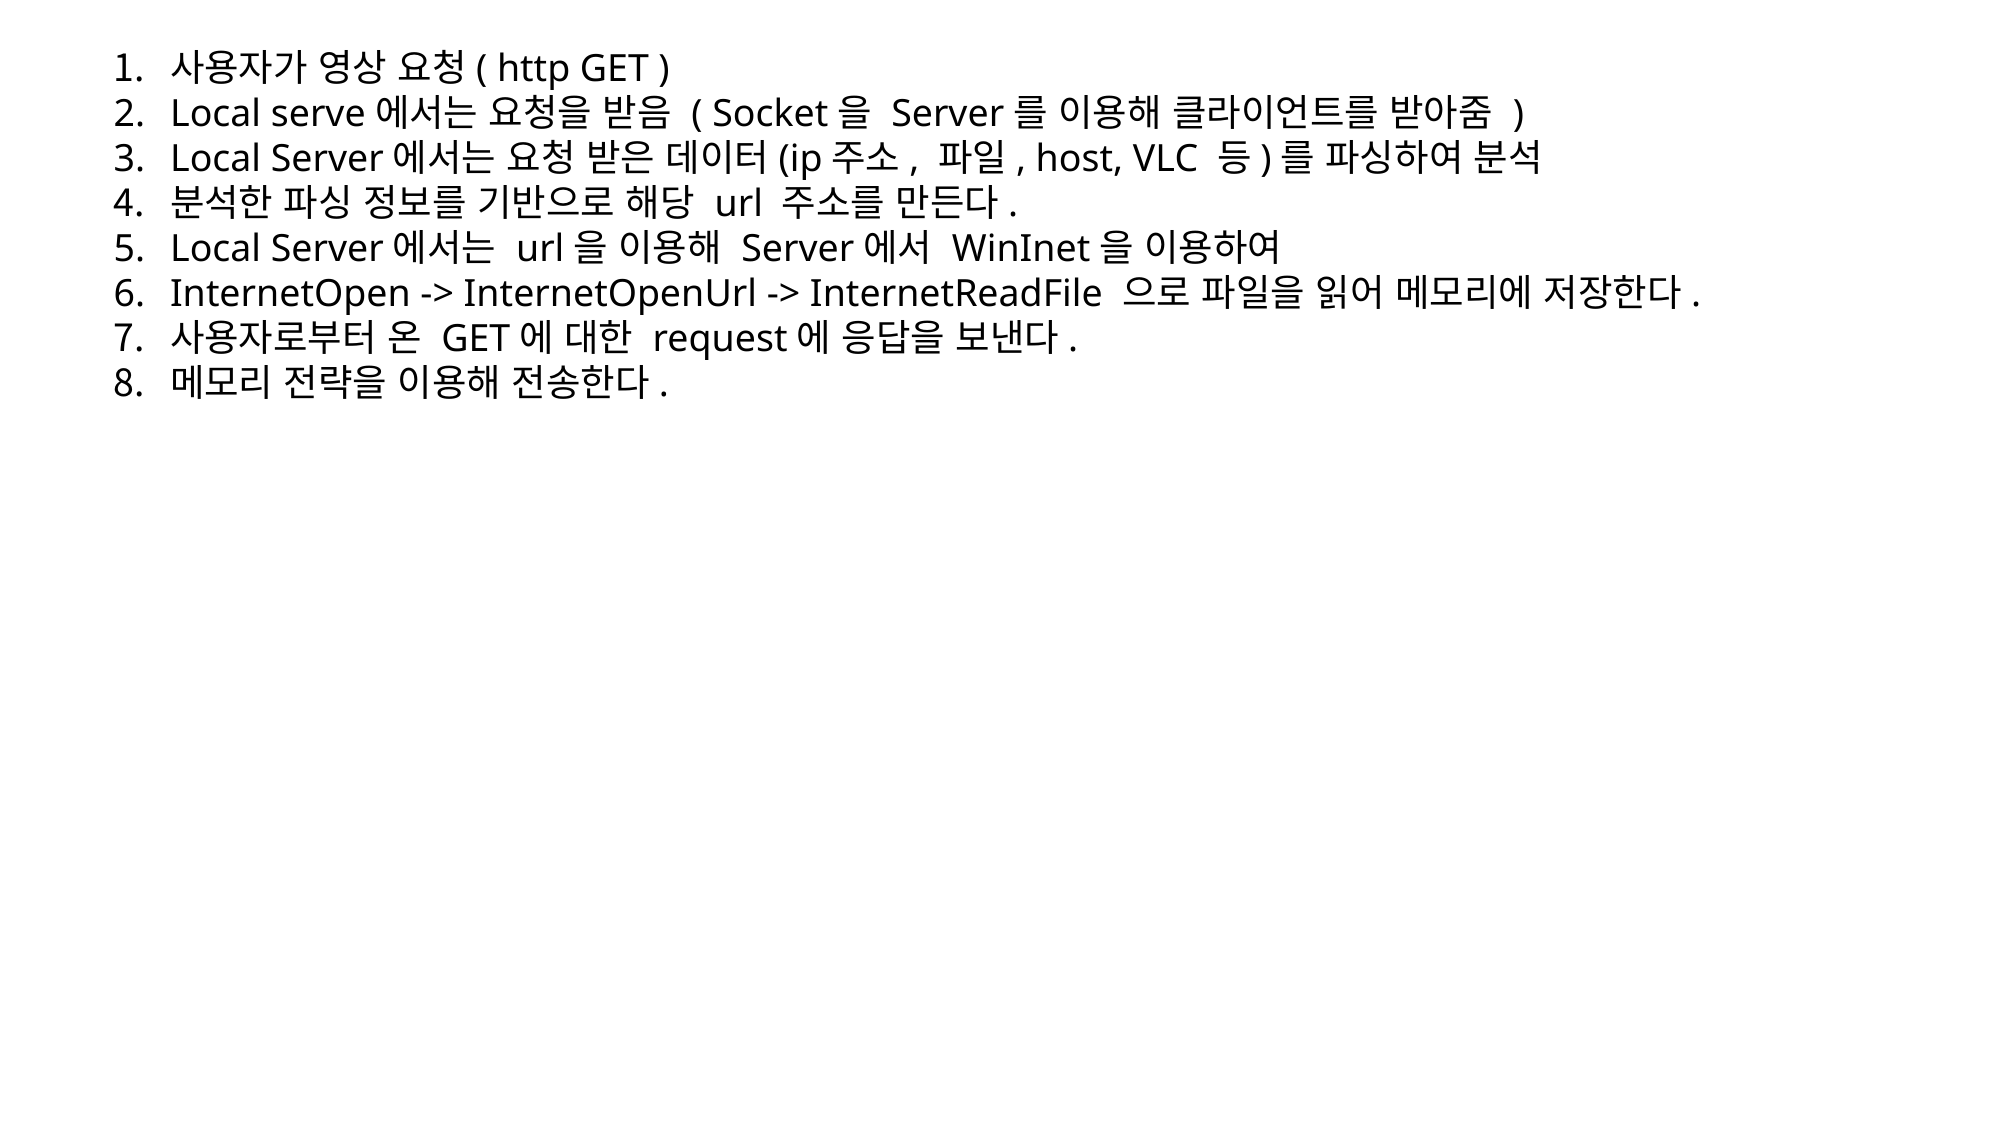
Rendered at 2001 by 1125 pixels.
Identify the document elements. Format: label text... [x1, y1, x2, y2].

text_box 사용자가 영상 요청( http GET ) Local serve에서는 요청을 받음 ( Socket을 Server를 이용해 클라이언트를 받아줌 ) Local Server에서는 요청 받은 데이터(ip주소, 파일, host, VLC 등)를 파싱하여 분석 분석한 파싱 정보를 기반으로 해당 url 주소를 만든다. Local Server에서는 url을 이용해 Server에서 WinInet을 이용하여 InternetOpen -> InternetOpenUrl -> InternetReadFile 으로 파일을 읽어 메모리에 저장한다. 사용자로부터 온 GET에 대한 request에 응답을 보낸다. 메모리 전략을 이용해 전송한다. [98, 36, 1716, 411]
